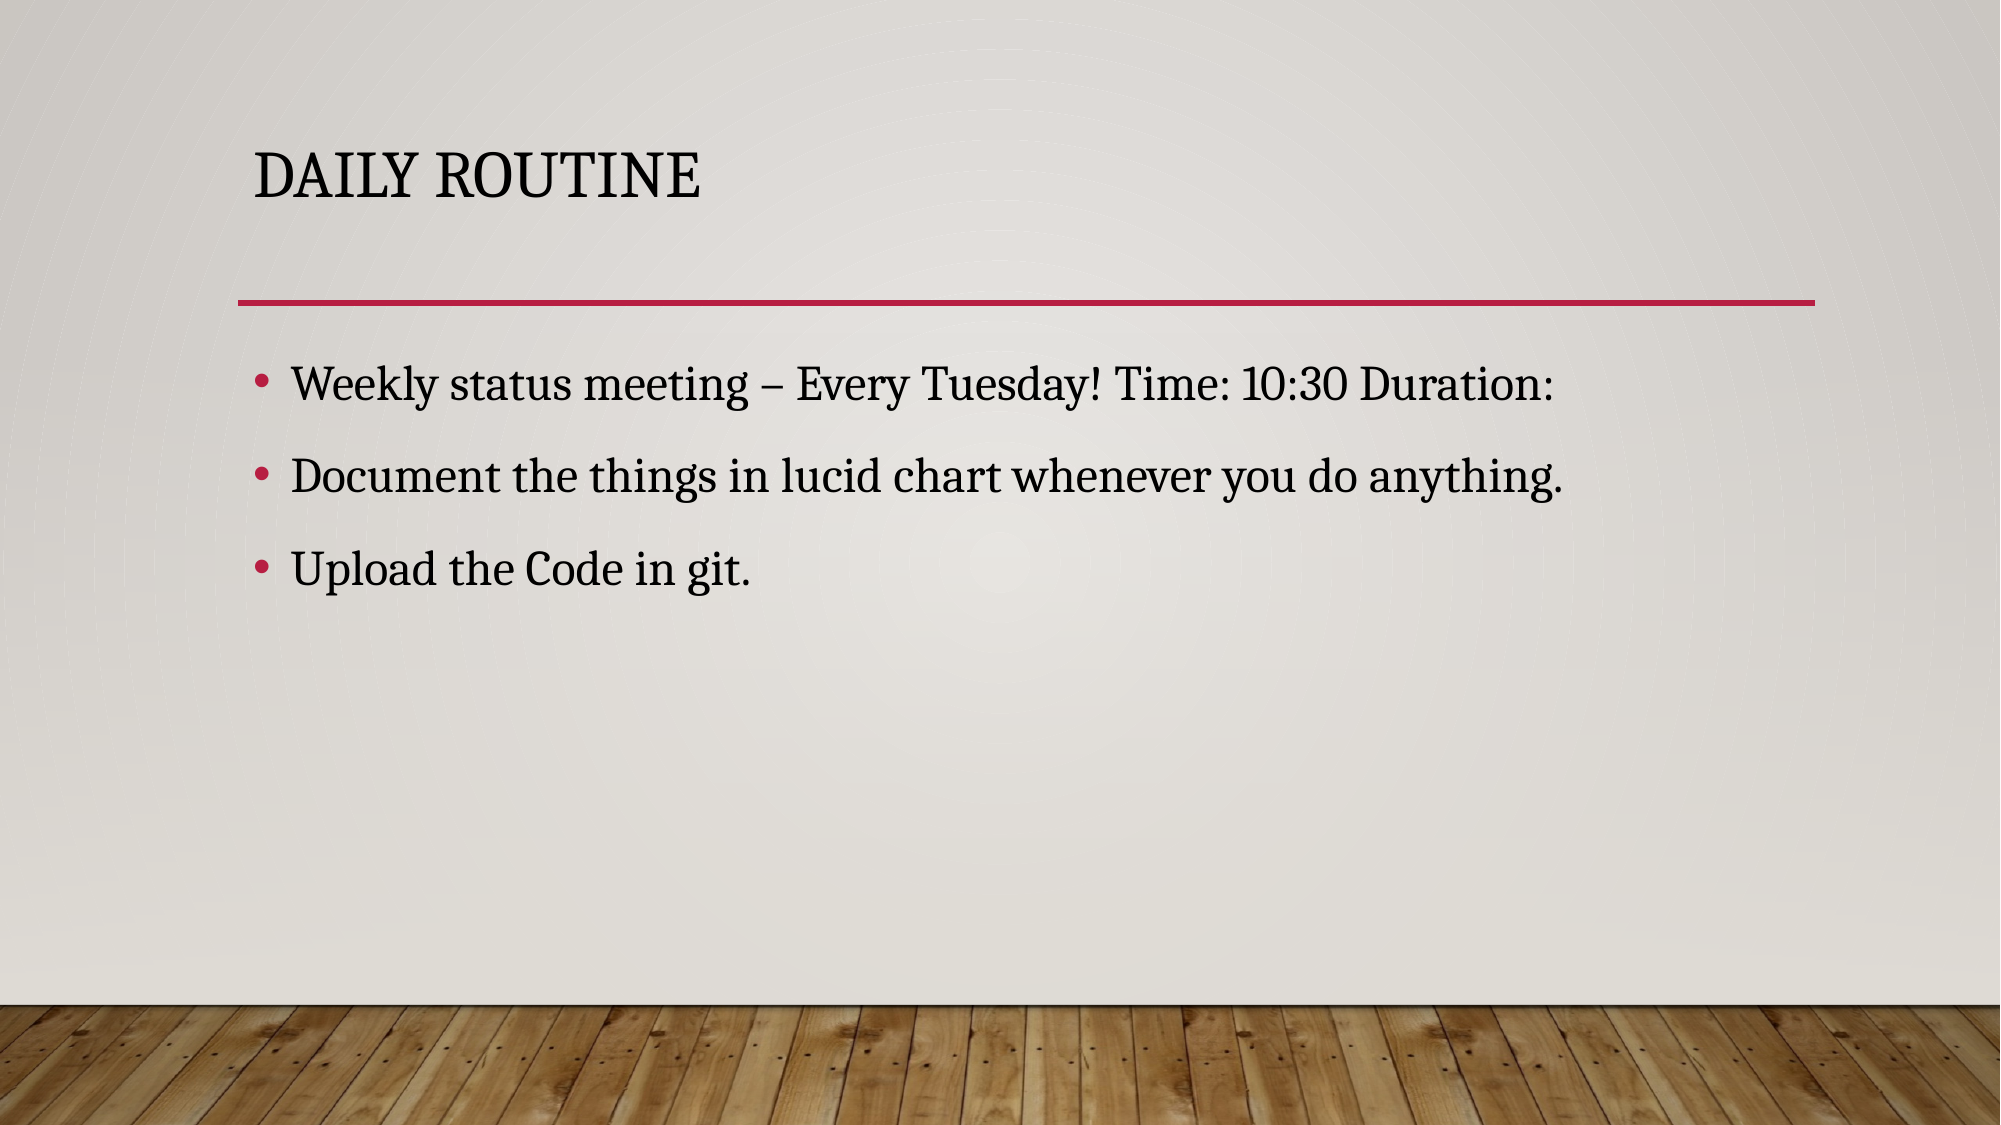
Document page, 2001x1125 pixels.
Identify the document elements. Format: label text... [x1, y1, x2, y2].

title Daily Routine [238, 131, 1814, 305]
list Weekly status meeting – Every Tuesday! Time: 10:30 Duration: Document the things in lucid chart whenever you do anything. Upload the Code in git. [238, 330, 1814, 953]
picture [0, 1005, 2000, 1125]
